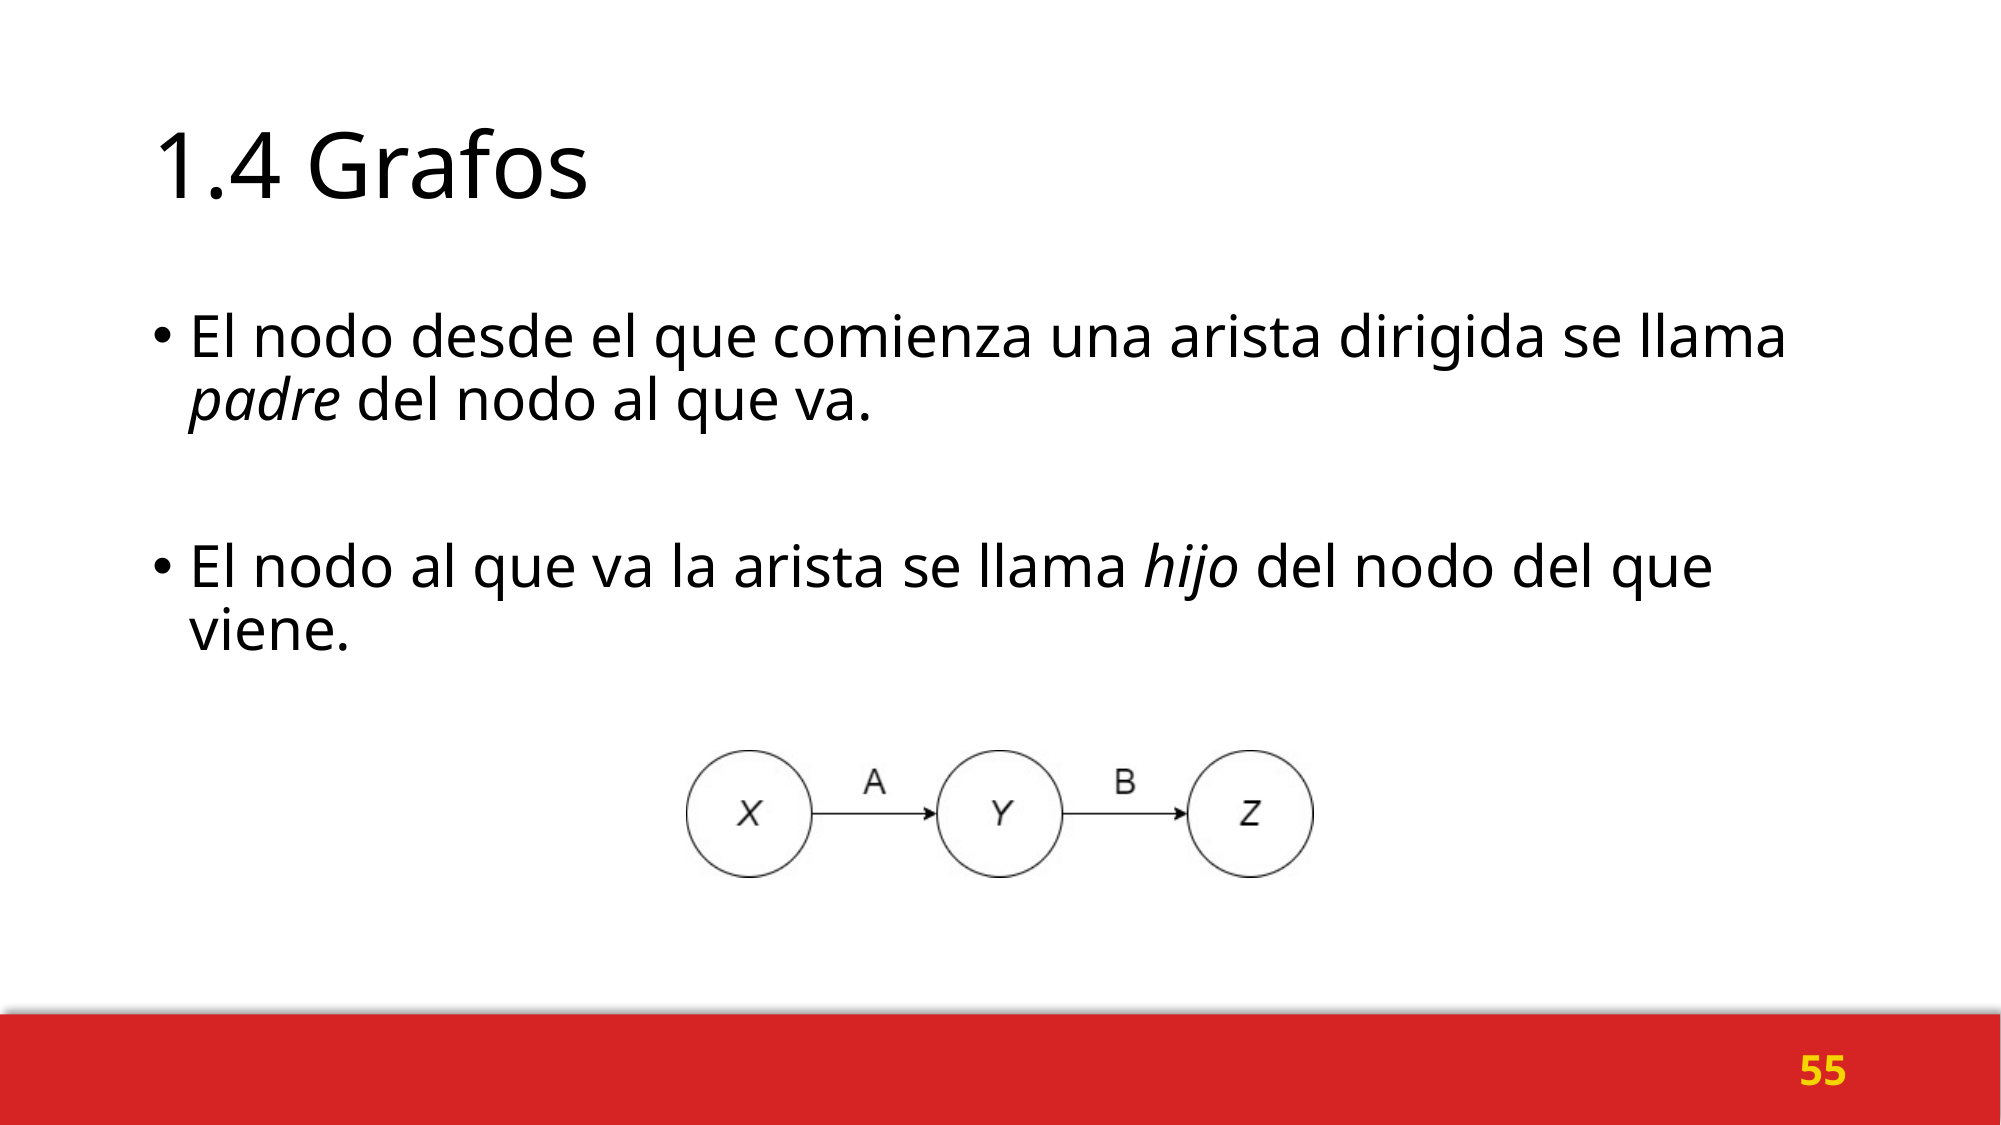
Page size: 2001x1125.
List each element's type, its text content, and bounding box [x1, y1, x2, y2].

list El nodo desde el que comienza una arista dirigida se llama padre del nodo al que va. El nodo al que va la arista se llama hijo del nodo del que viene. [137, 299, 1863, 964]
slide_number 55 [1412, 1042, 1863, 1103]
title 1.4 Grafos [137, 59, 1863, 278]
picture [686, 750, 1314, 878]
